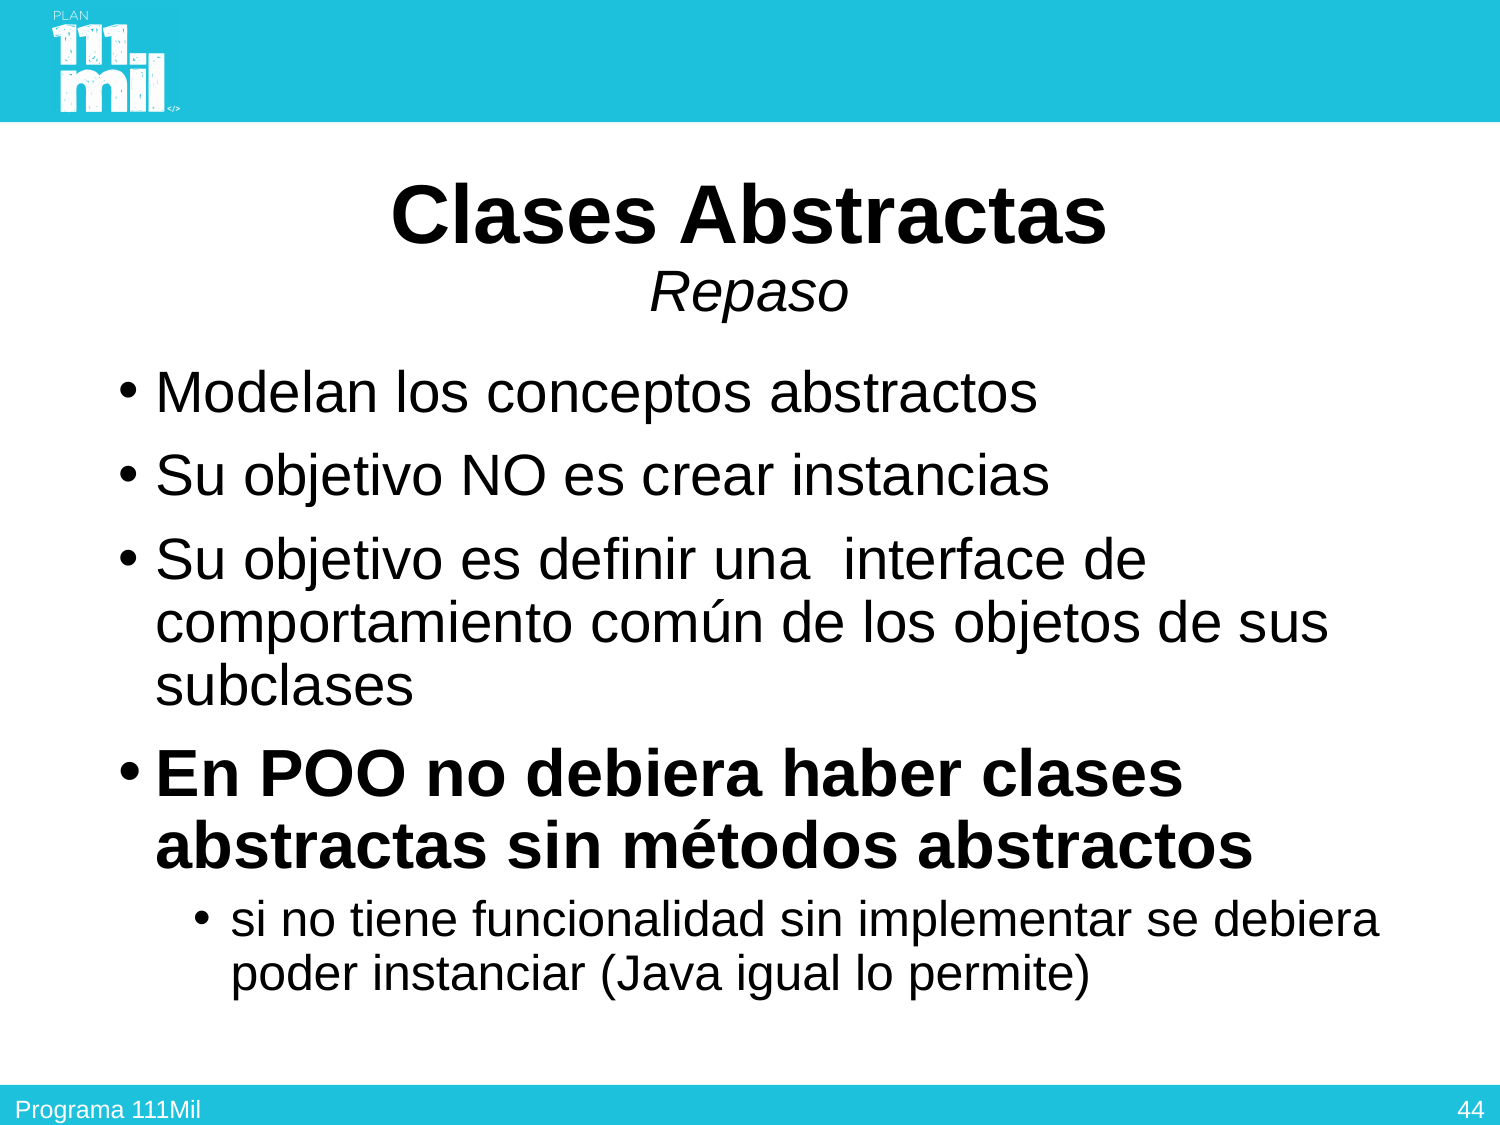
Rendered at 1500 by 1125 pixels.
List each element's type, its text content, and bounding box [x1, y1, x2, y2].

footer Programa 111Mil [0, 1078, 507, 1125]
title Clases Abstractas Repaso [103, 147, 1397, 348]
list Modelan los conceptos abstractos Su objetivo NO es crear instancias Su objetivo es definir una interface de comportamiento común de los objetos de sus subclases En POO no debiera haber clases abstractas sin métodos abstractos si no tiene funcionalidad sin implementar se debiera poder instanciar (Java igual lo permite) [103, 354, 1397, 1069]
slide_number 43 [1162, 1078, 1500, 1125]
